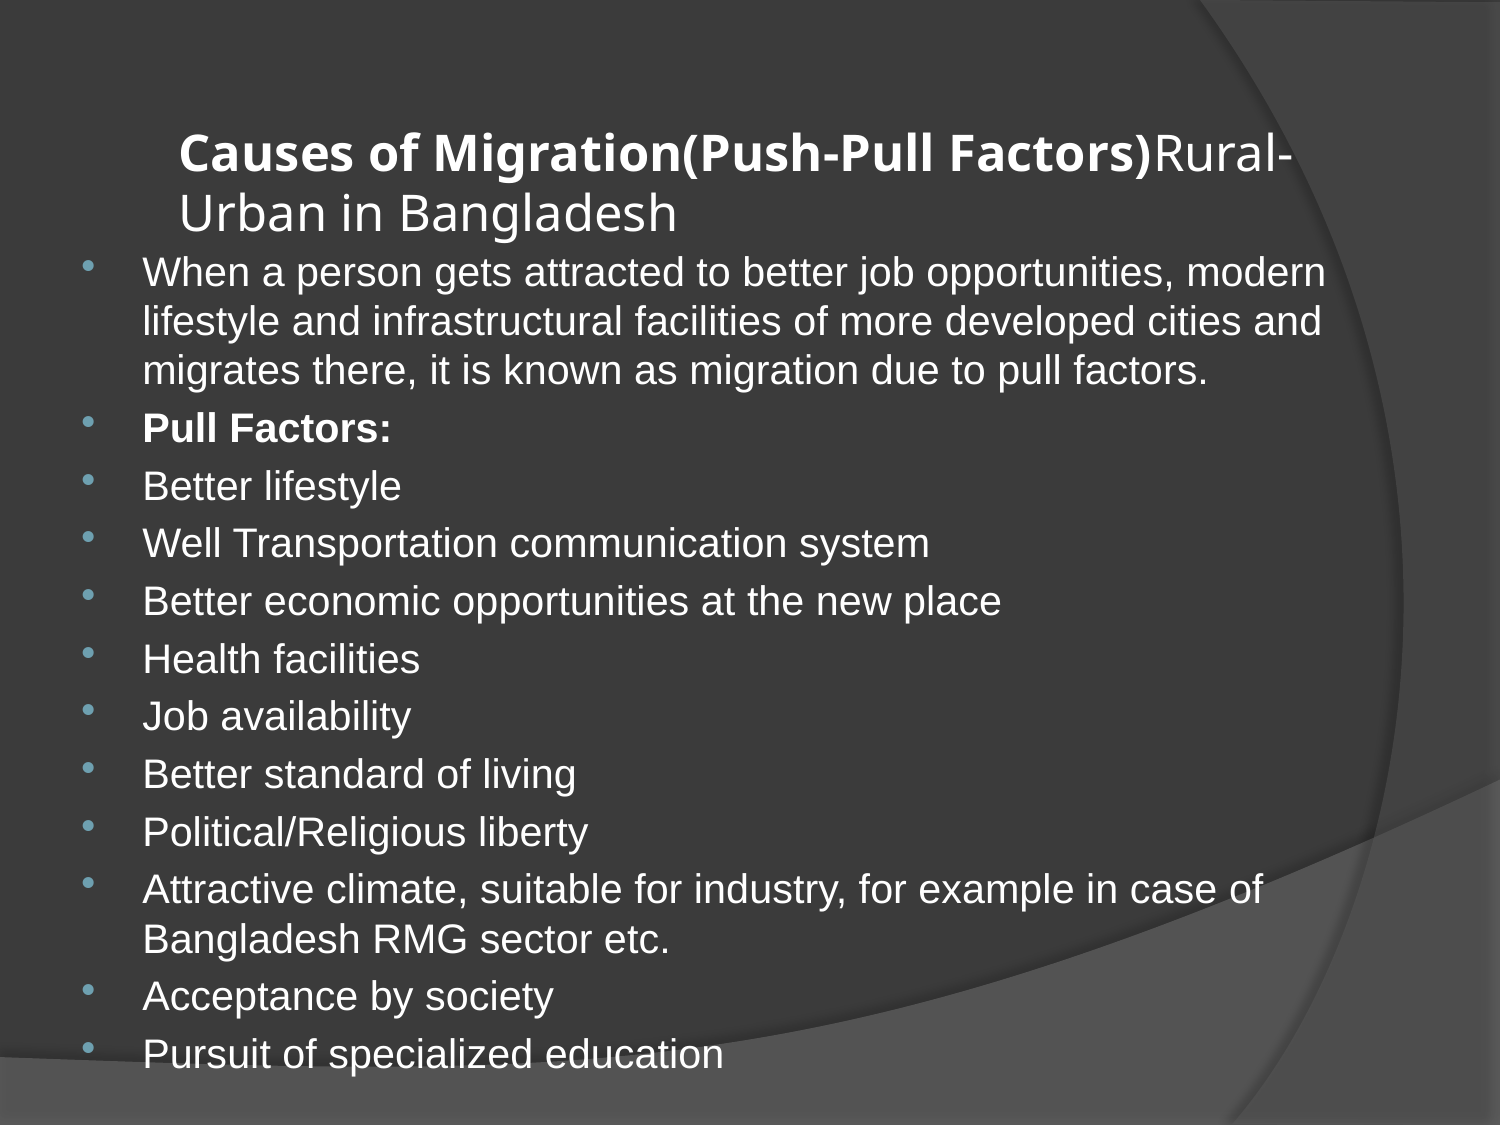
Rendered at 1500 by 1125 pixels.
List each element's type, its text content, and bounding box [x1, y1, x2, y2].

list When a person gets attracted to better job opportunities, modern lifestyle and infrastructural facilities of more developed cities and migrates there, it is known as migration due to pull factors. Pull Factors: Better lifestyle Well Transportation communication system Better economic opportunities at the new place Health facilities Job availability Better standard of living Political/Religious liberty Attractive climate, suitable for industry, for example in case of Bangladesh RMG sector etc. Acceptance by society Pursuit of specialized education [62, 237, 1425, 1088]
title Causes of Migration(Push-Pull Factors)Rural-Urban in Bangladesh [171, 112, 1324, 237]
